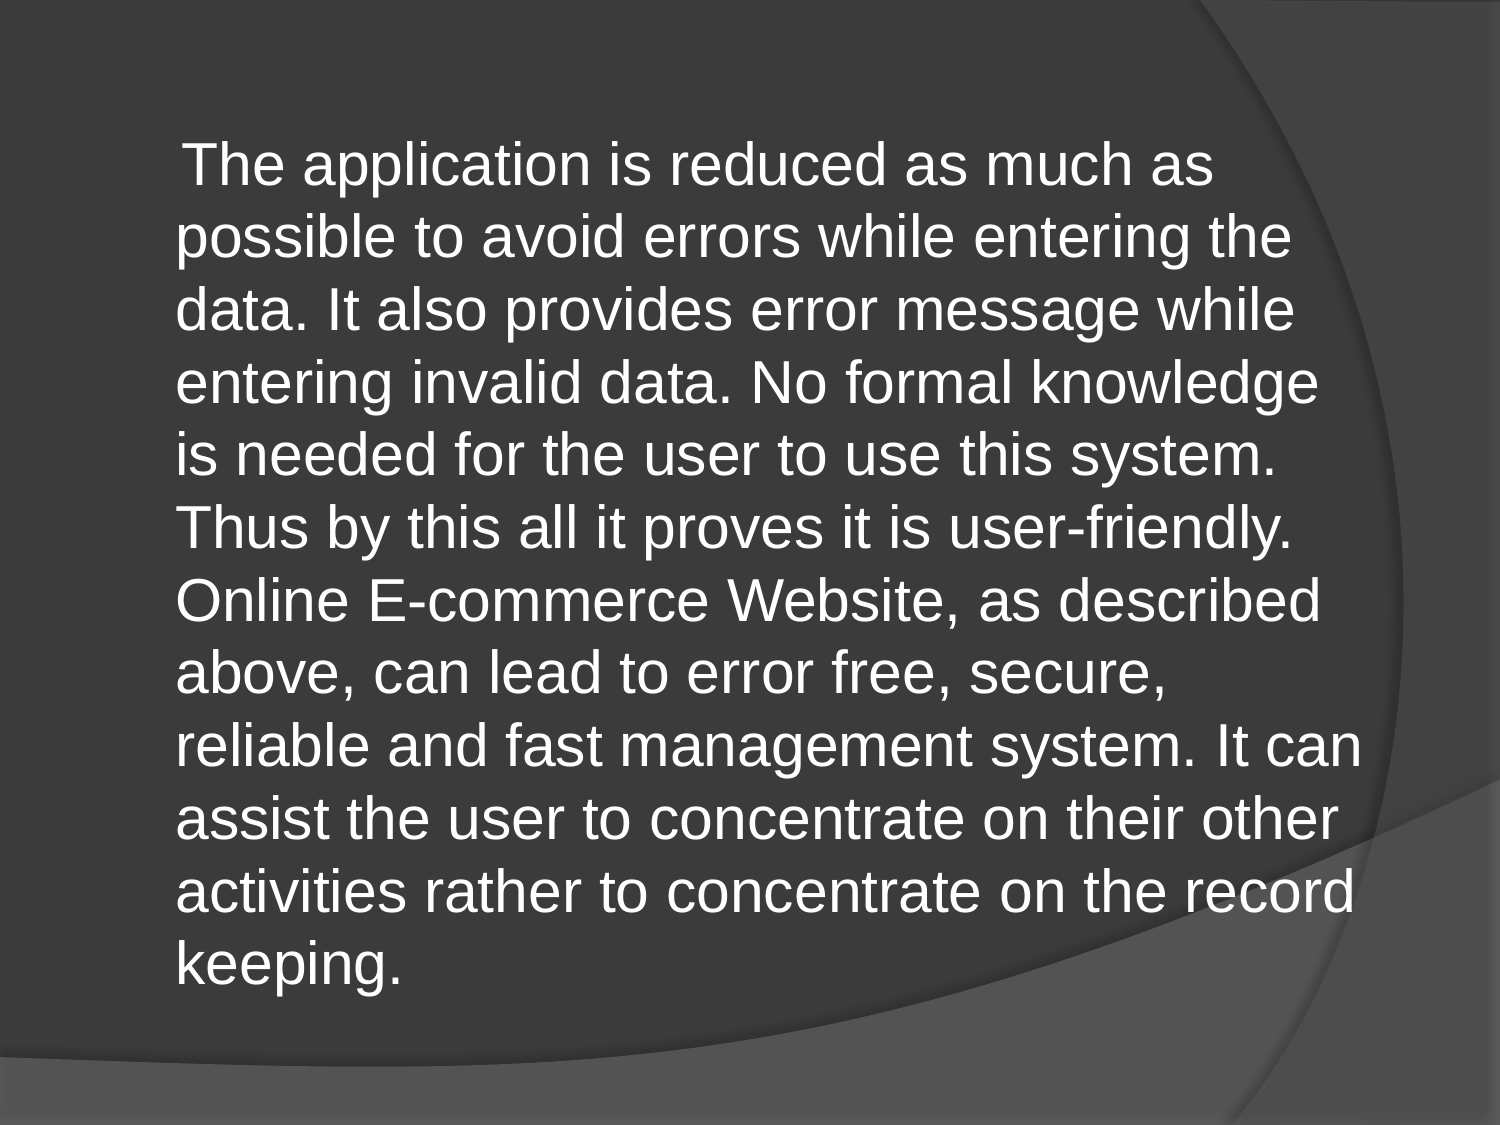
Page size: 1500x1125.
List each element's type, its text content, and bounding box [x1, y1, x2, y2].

list The application is reduced as much as possible to avoid errors while entering the data. It also provides error message while entering invalid data. No formal knowledge is needed for the user to use this system. Thus by this all it proves it is user-friendly. Online E-commerce Website, as described above, can lead to error free, secure, reliable and fast management system. It can assist the user to concentrate on their other activities rather to concentrate on the record keeping. [93, 117, 1395, 1008]
